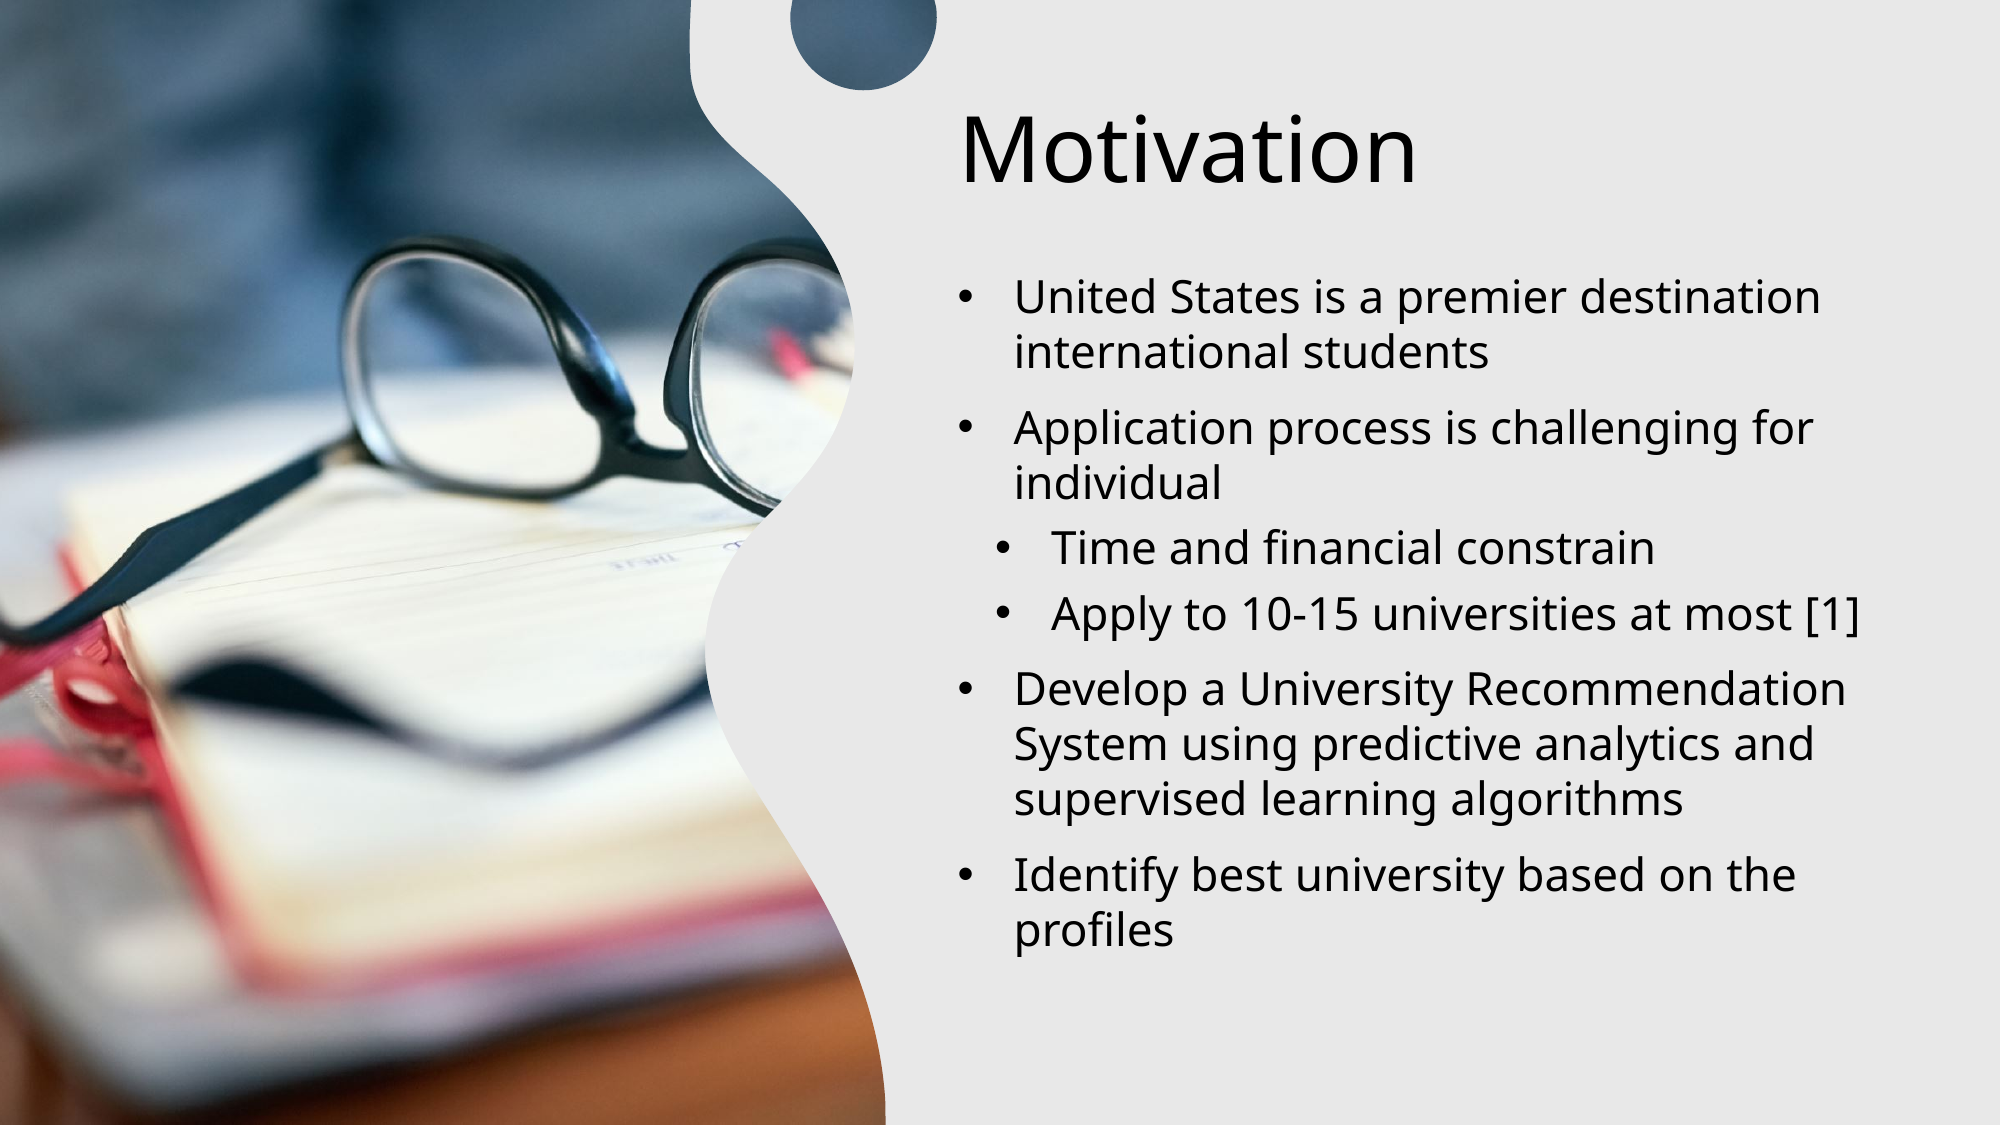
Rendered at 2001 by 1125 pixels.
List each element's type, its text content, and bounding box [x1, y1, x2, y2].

title Motivation [943, 90, 1915, 216]
list United States is a premier destination international students Application process is challenging for individual Time and financial constrain Apply to 10-15 universities at most [1] Develop a University Recommendation System using predictive analytics and supervised learning algorithms Identify best university based on the profiles [942, 260, 1913, 1125]
picture [0, 0, 938, 1125]
